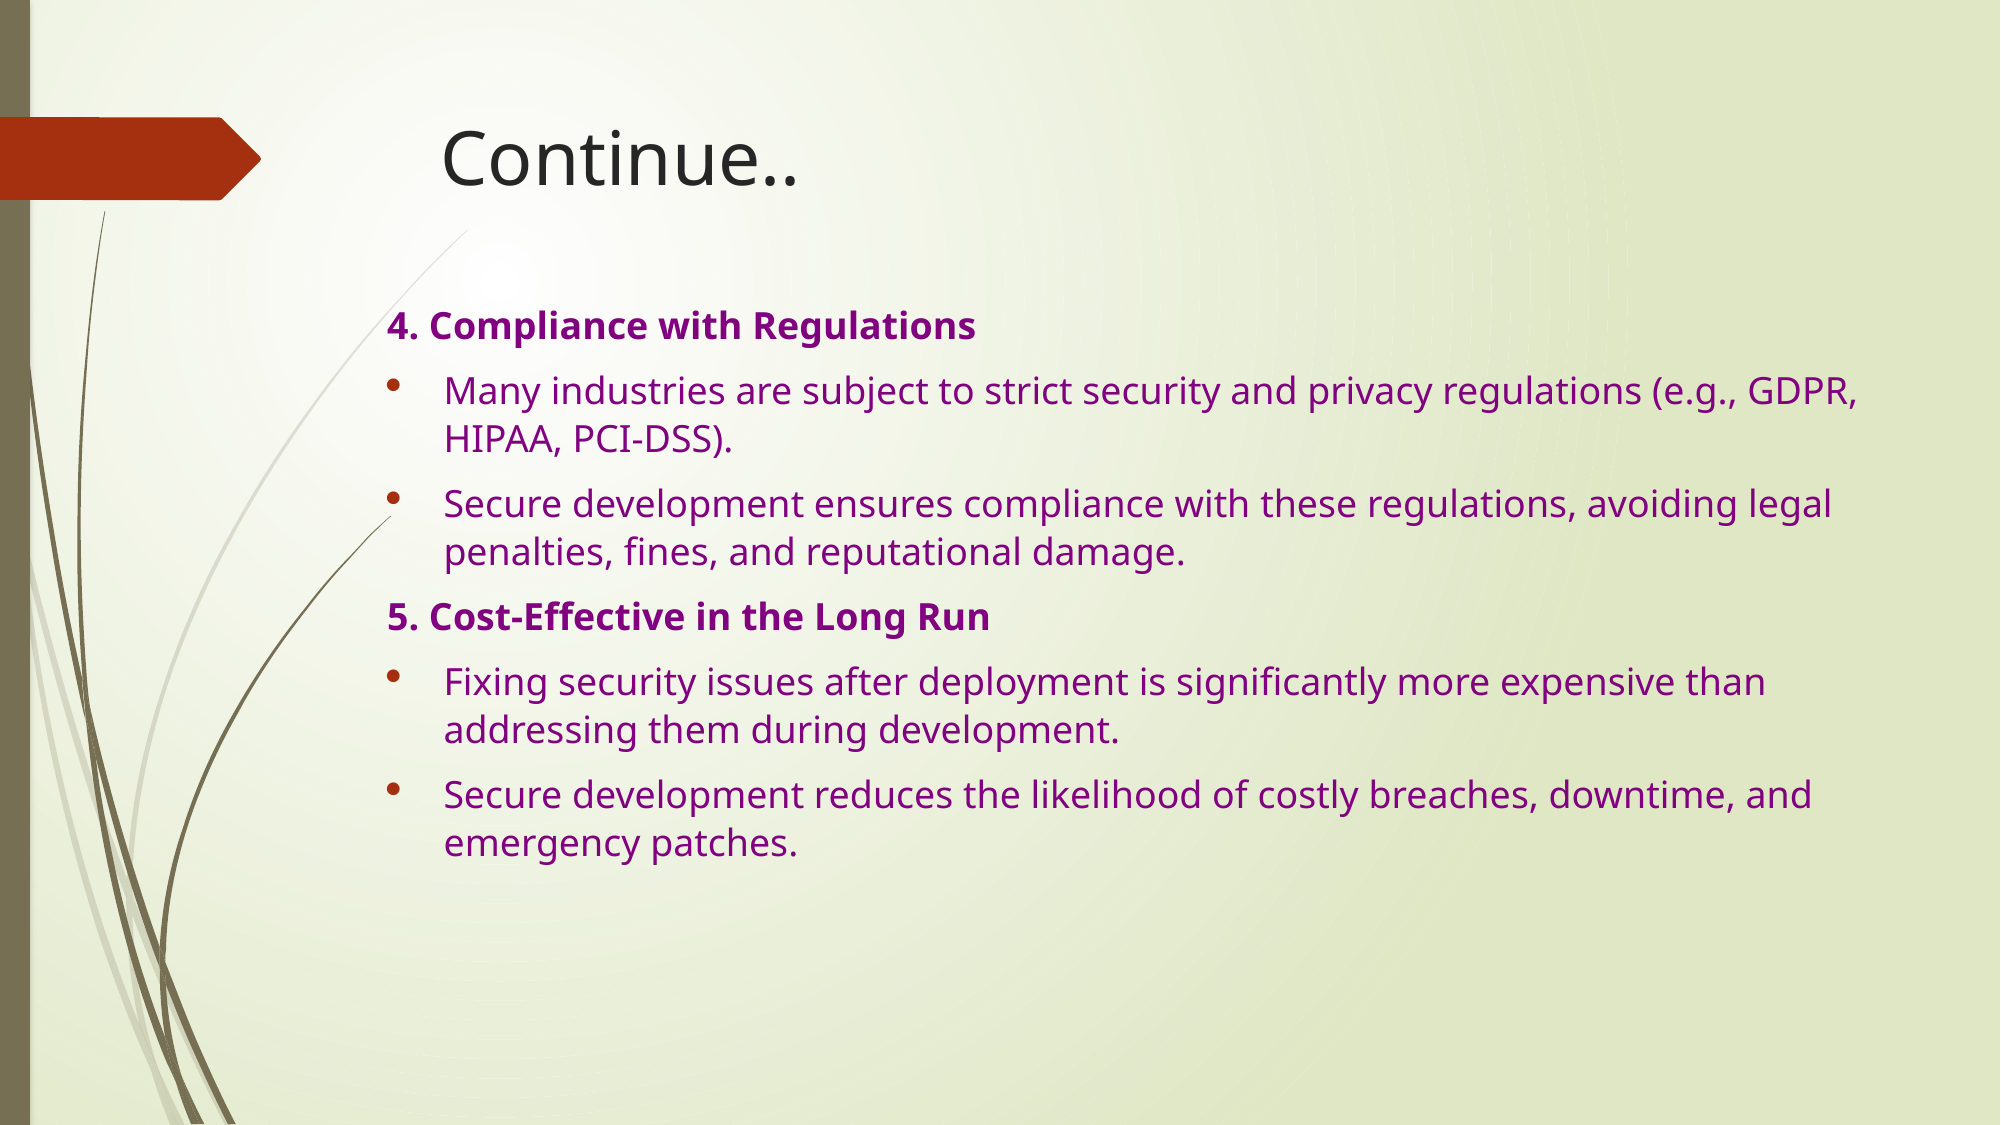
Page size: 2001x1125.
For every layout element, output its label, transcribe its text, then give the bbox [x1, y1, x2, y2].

list 4. Compliance with Regulations Many industries are subject to strict security and privacy regulations (e.g., GDPR, HIPAA, PCI-DSS). Secure development ensures compliance with these regulations, avoiding legal penalties, fines, and reputational damage. 5. Cost-Effective in the Long Run Fixing security issues after deployment is significantly more expensive than addressing them during development. Secure development reduces the likelihood of costly breaches, downtime, and emergency patches. [372, 291, 1888, 912]
title Continue.. [425, 102, 1888, 291]
